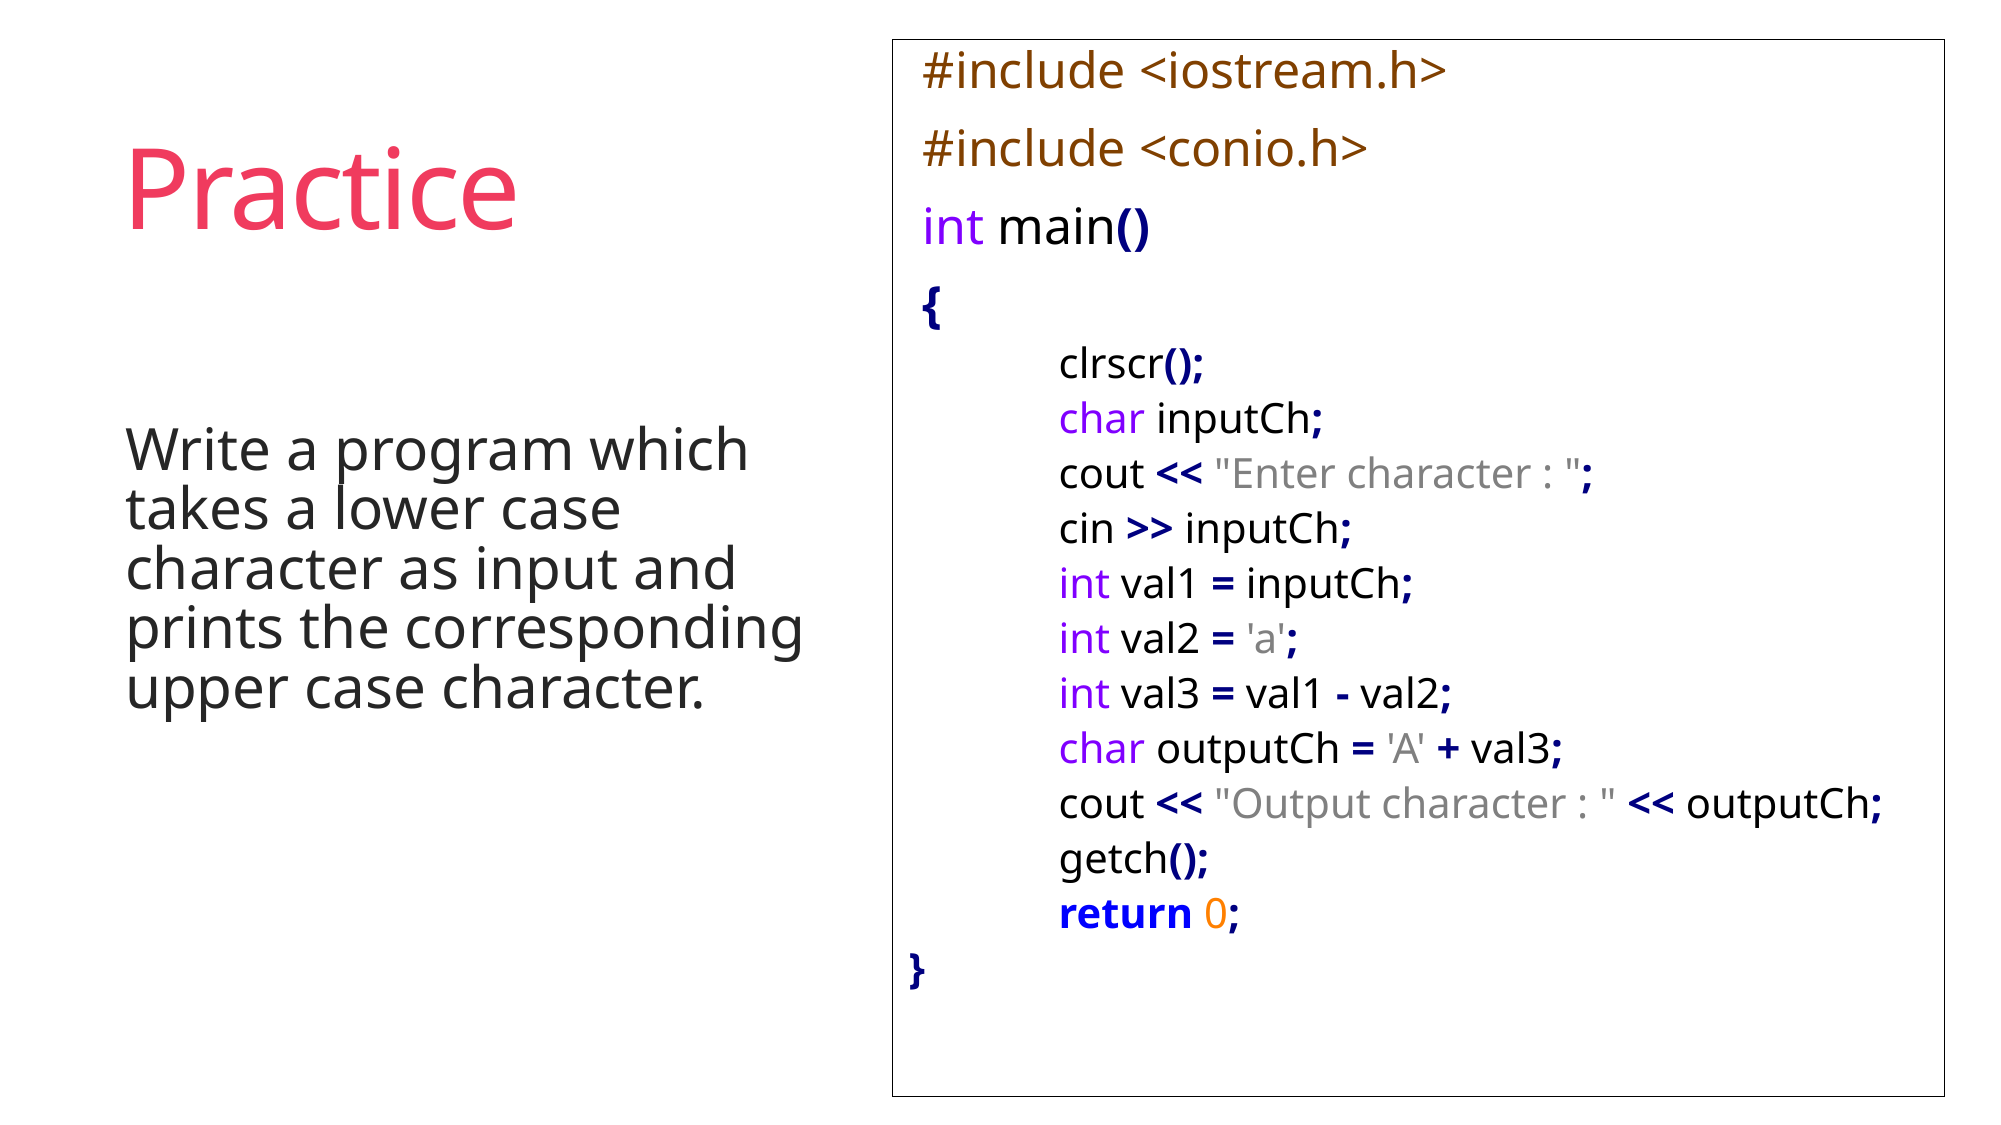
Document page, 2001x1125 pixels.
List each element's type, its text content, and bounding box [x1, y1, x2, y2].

list Write a program which takes a lower case character as input and prints the corresponding upper case character. [109, 415, 825, 639]
list #include <iostream.h> #include <conio.h> int main() { clrscr(); char inputCh; cout << "Enter character : "; cin >> inputCh; int val1 = inputCh; int val2 = 'a'; int val3 = val1 - val2; char outputCh = 'A' + val3; cout << "Output character : " << outputCh; getch(); return 0; } [892, 39, 1945, 1097]
text_box Practice [107, 58, 892, 331]
